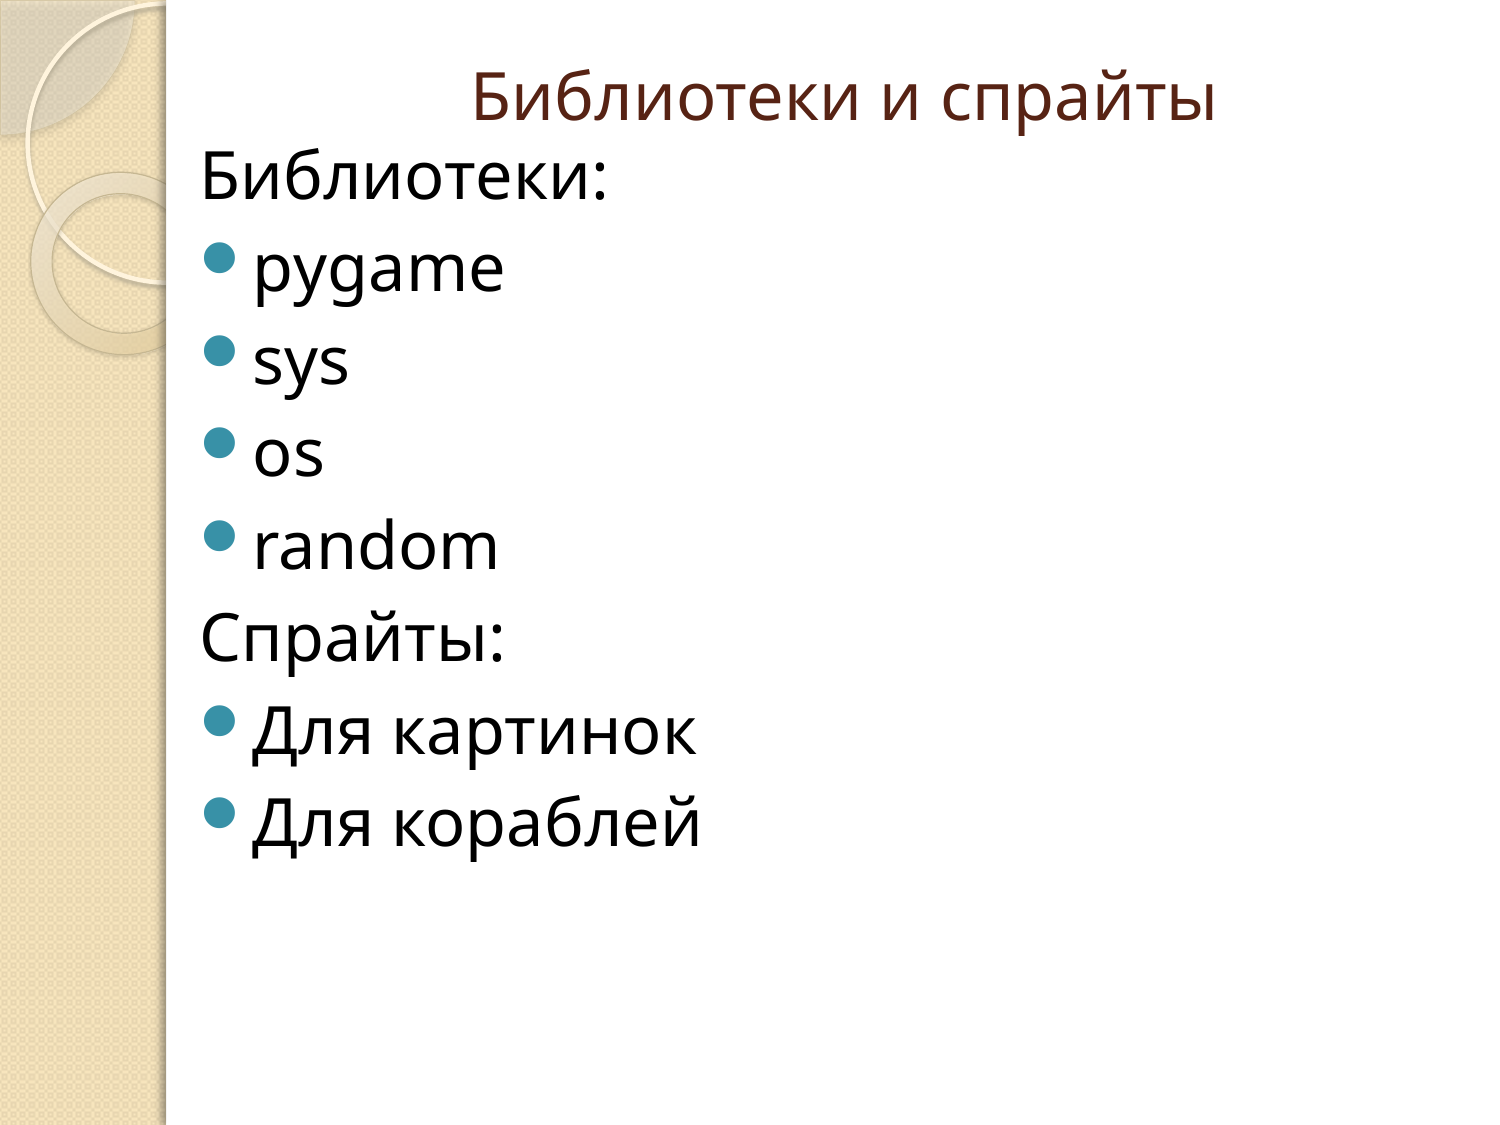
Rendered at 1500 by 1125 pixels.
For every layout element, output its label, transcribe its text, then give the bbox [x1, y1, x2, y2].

title Библиотеки и спрайты [230, 0, 1461, 125]
list Библиотеки: pygame sys os random Спрайты: Для картинок Для кораблей [171, 125, 1500, 1125]
